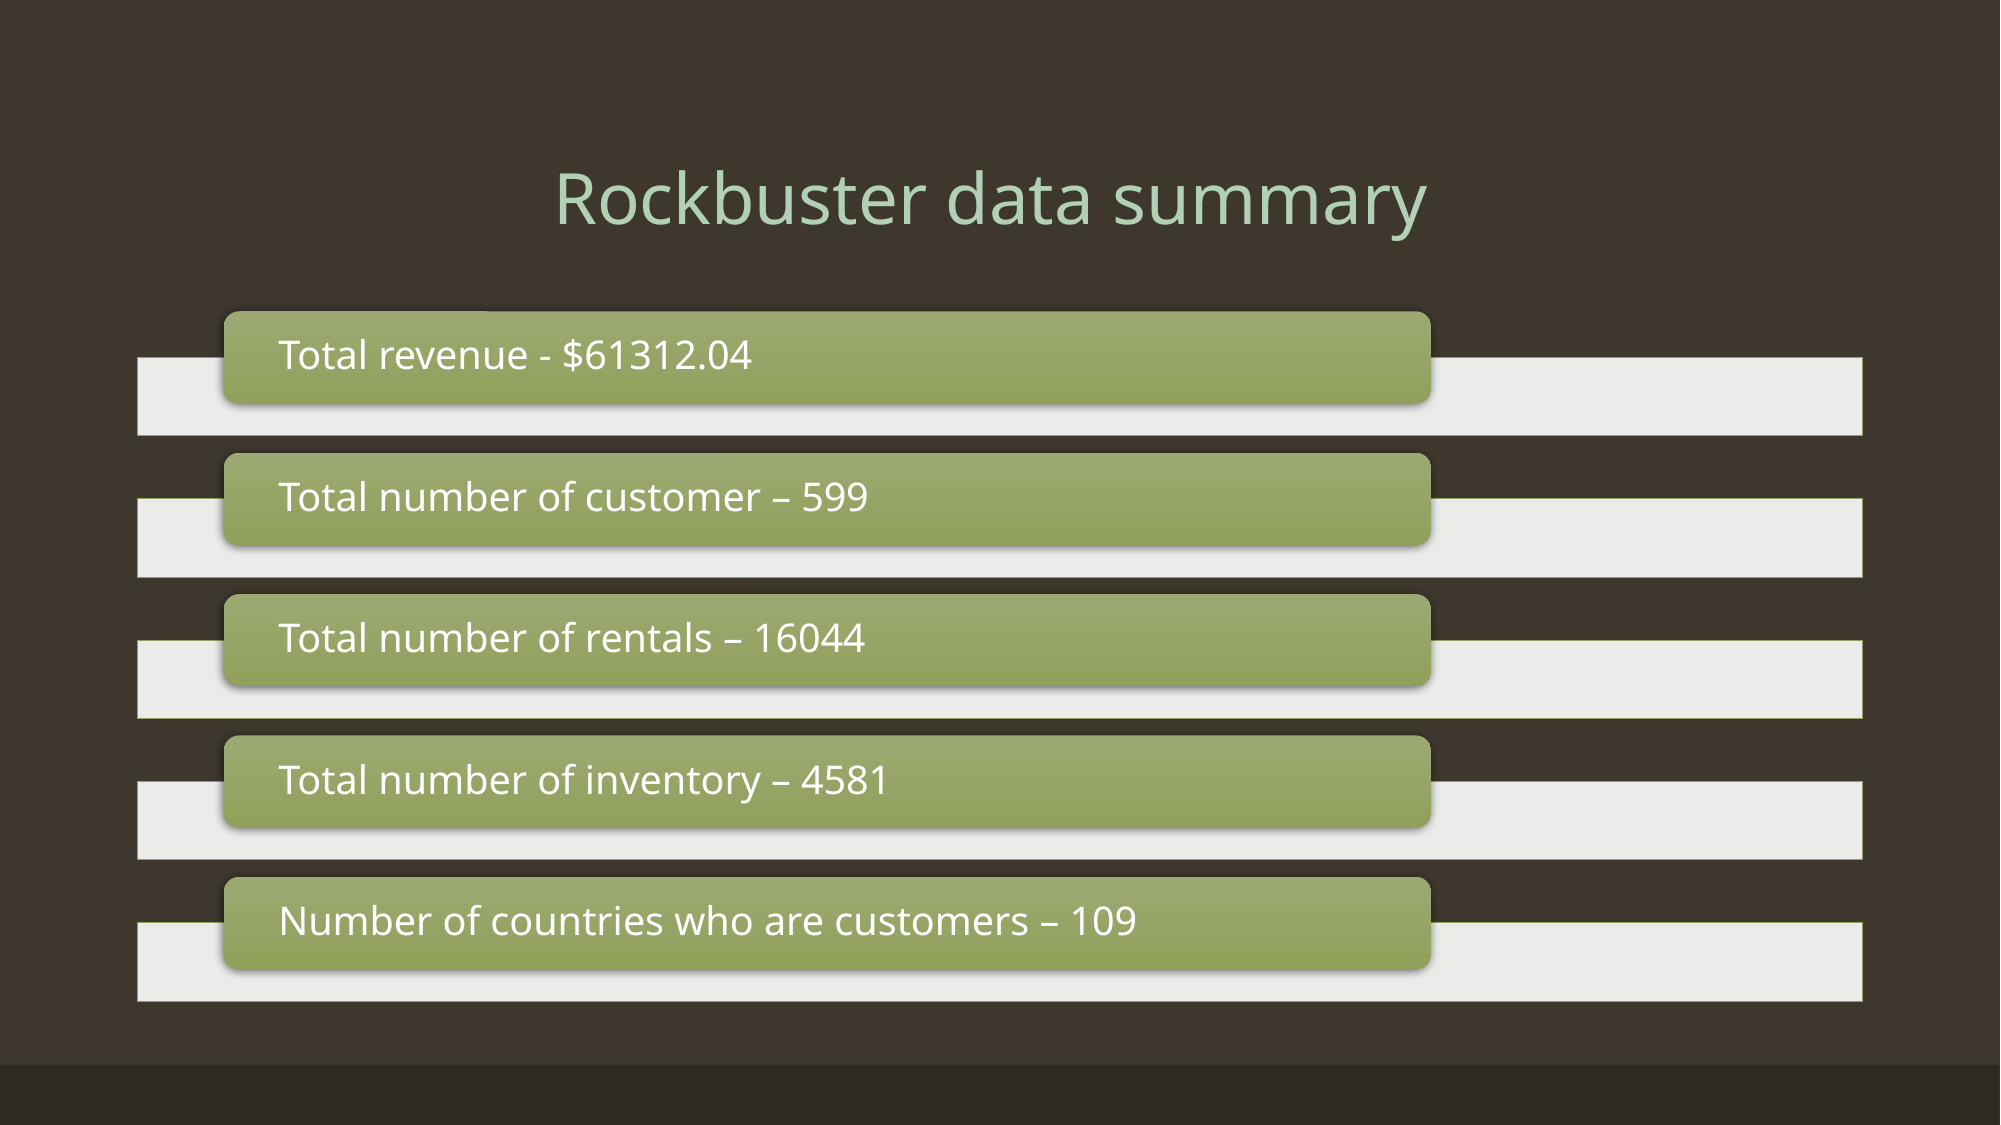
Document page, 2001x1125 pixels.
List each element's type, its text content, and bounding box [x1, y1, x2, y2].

title Rockbuster data summary [137, 59, 1863, 248]
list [137, 299, 1863, 1014]
